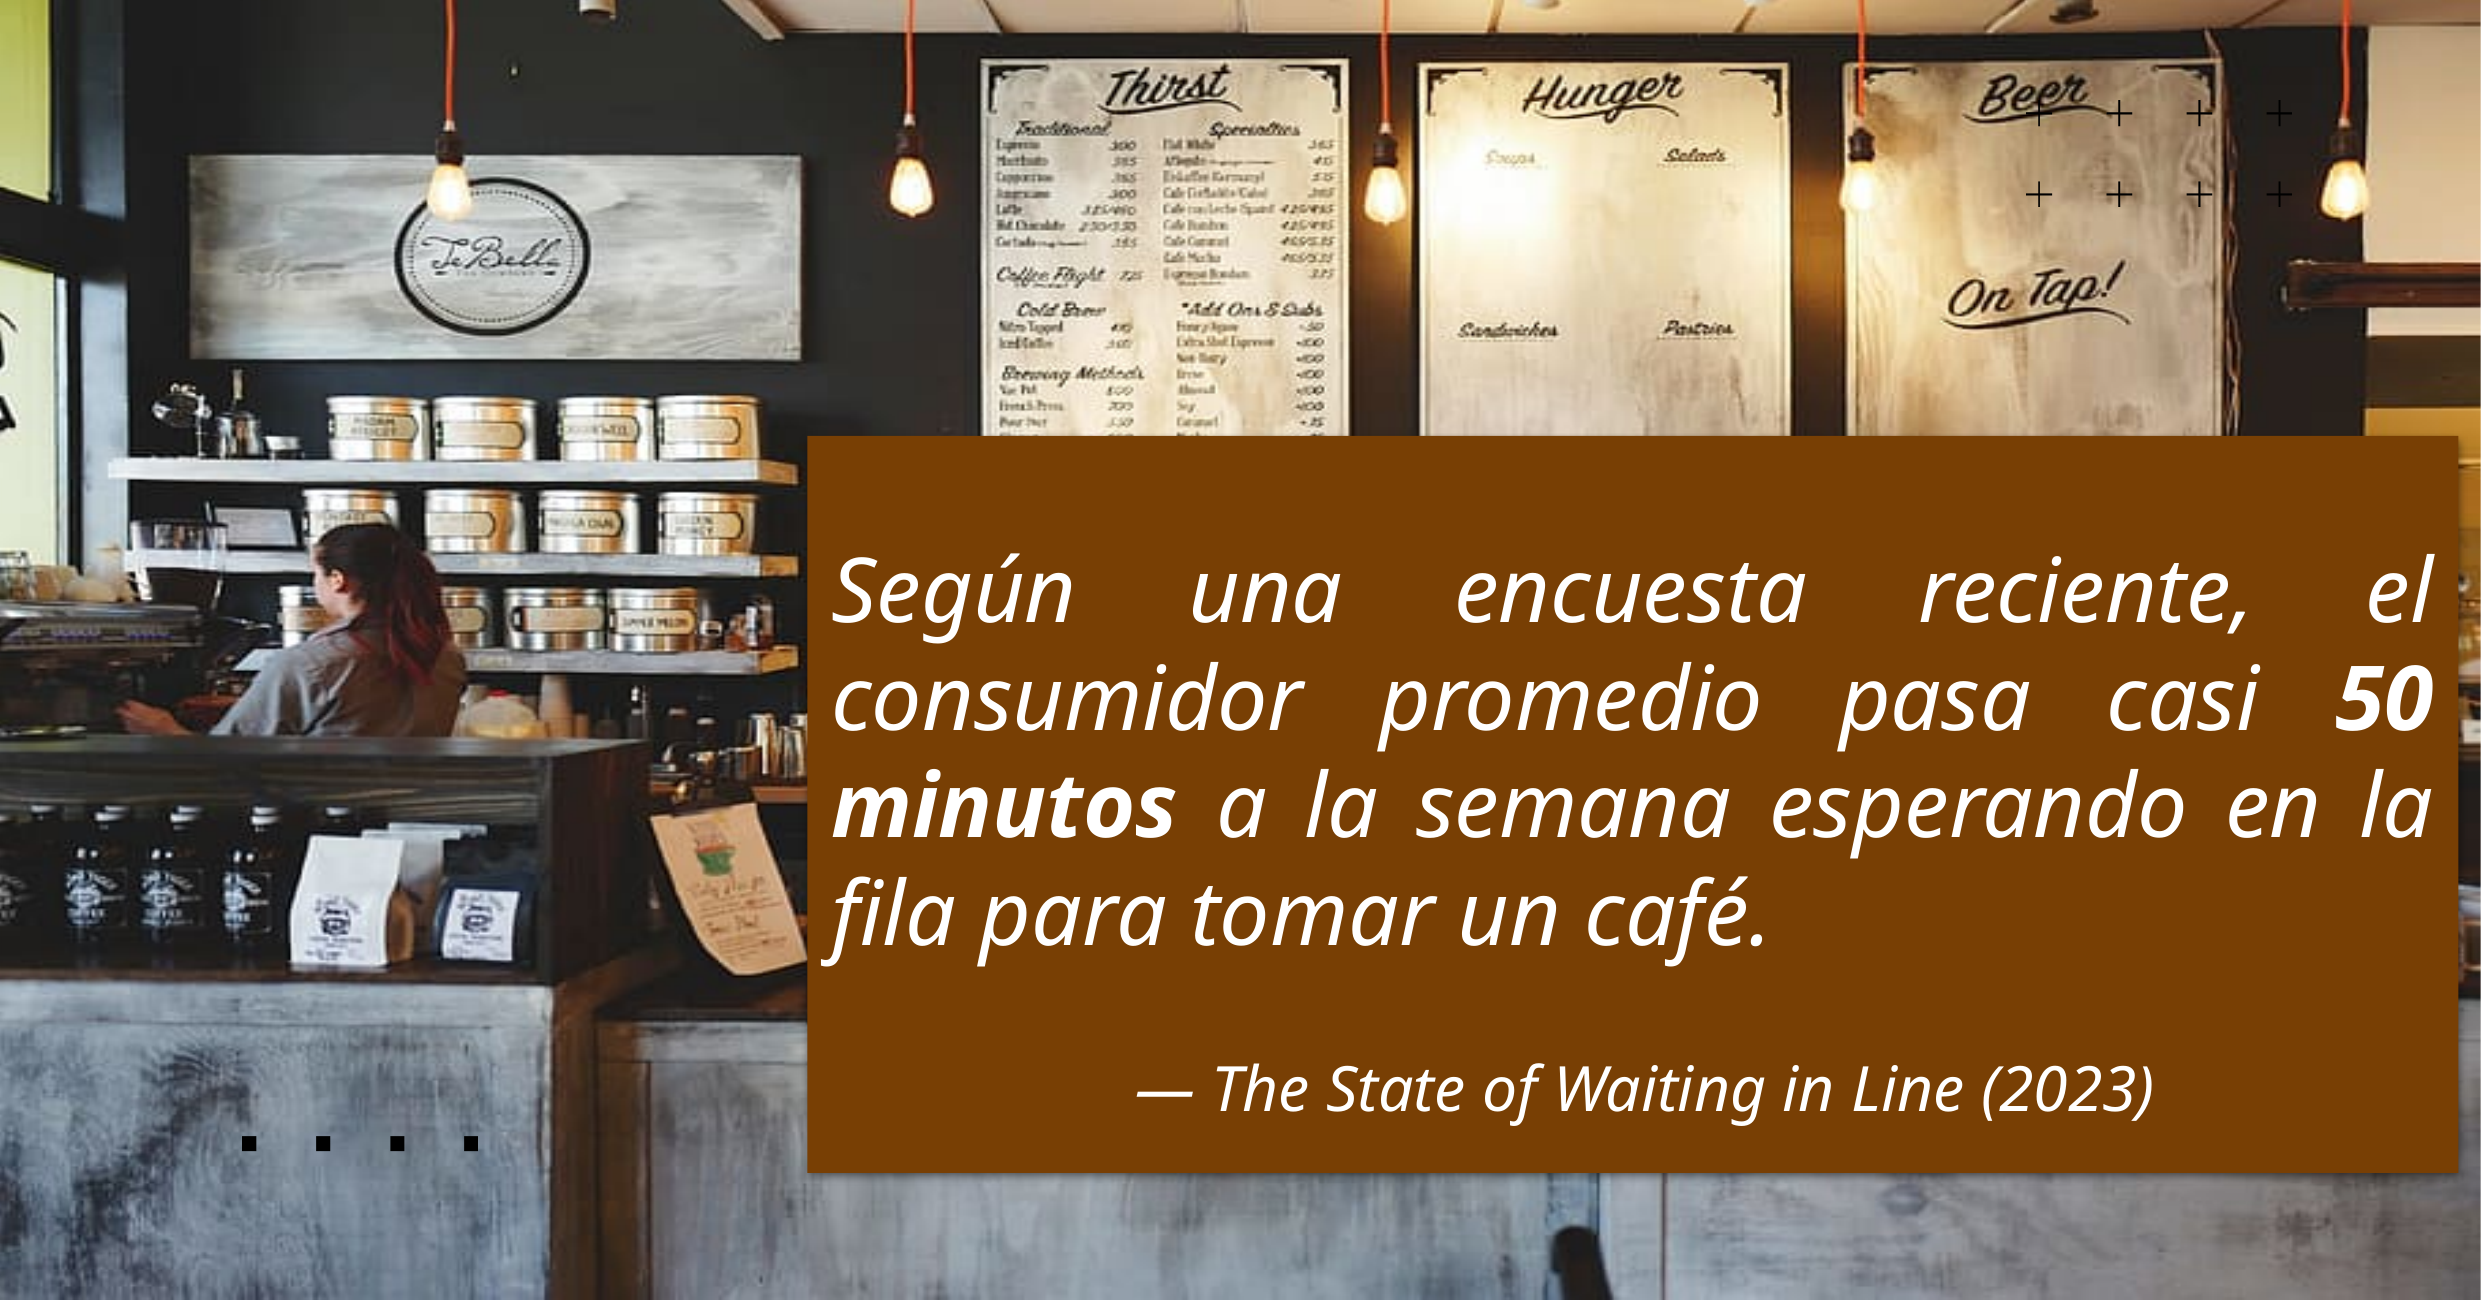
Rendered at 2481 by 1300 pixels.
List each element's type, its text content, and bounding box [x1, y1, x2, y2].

text_box — The State of Waiting in Line (2023) [720, 981, 2481, 1192]
picture [0, 0, 2481, 1300]
text_box Según una encuesta reciente, el consumidor promedio pasa casi 50 minutos a la semana esperando en la fila para tomar un café. [807, 435, 2459, 981]
